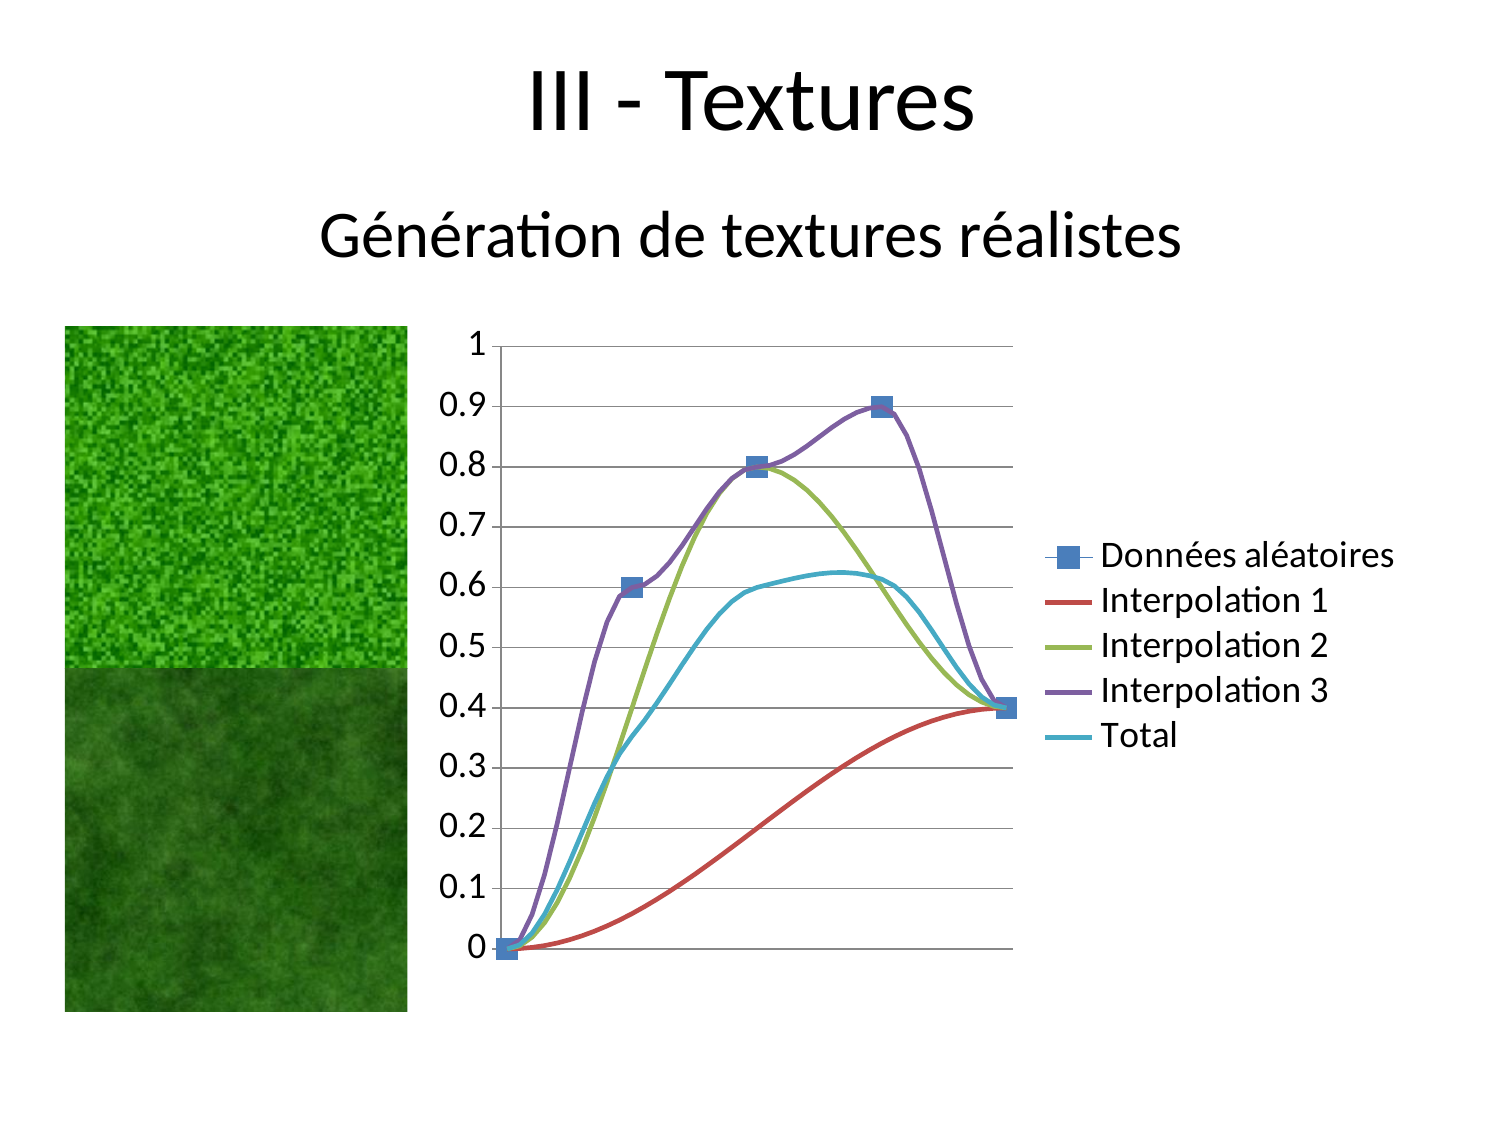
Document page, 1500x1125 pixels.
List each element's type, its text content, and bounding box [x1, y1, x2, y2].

text_box Génération de textures réalistes [76, 137, 1427, 325]
title III - Textures [76, 0, 1428, 188]
picture [64, 326, 408, 1012]
chart [418, 314, 1420, 982]
